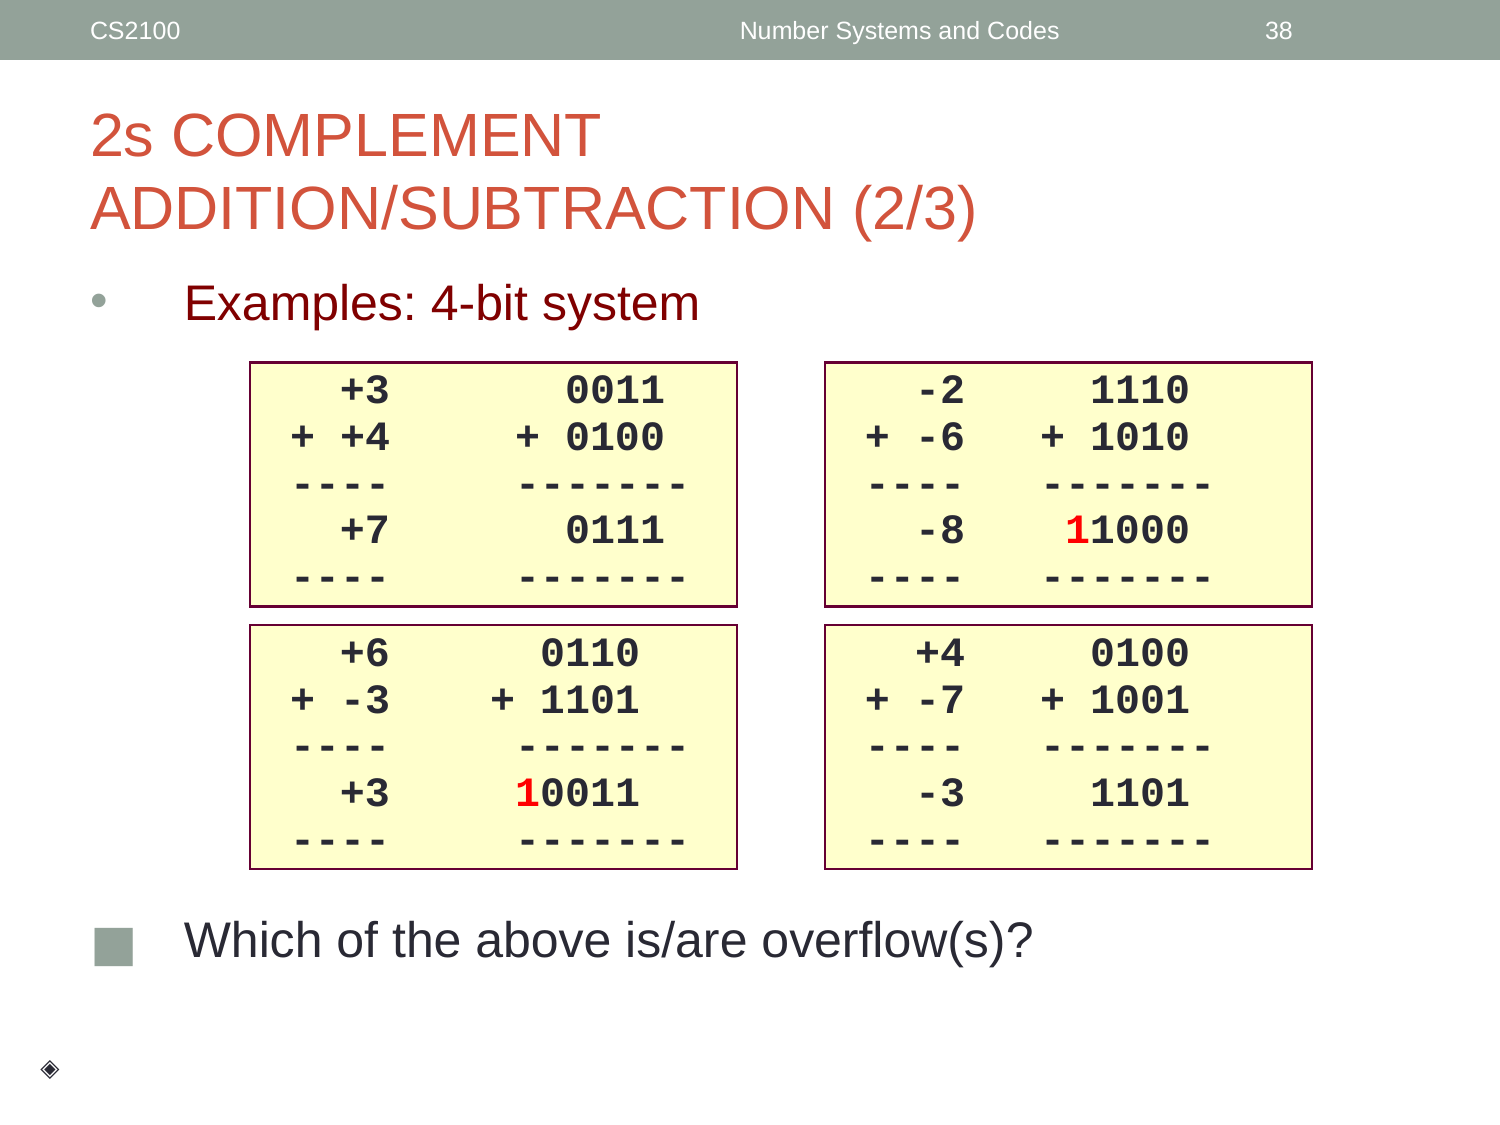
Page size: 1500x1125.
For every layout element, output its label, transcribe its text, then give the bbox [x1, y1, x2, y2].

text_box Which of the above is/are overflow(s)? [74, 900, 1425, 1013]
text_box ◈ [24, 1050, 75, 1083]
text_box -2 1110 + -6 + 1010 ---- ------- -8 11000 ---- ------- [825, 362, 1313, 607]
text_box +6 0110 + -3 + 1101 ---- ------- +3 10011 ---- ------- [249, 624, 738, 869]
text_box +3 0011 + +4 + 0100 ---- ------- +7 0111 ---- ------- [249, 362, 738, 607]
title 2s COMPLEMENT ADDITION/SUBTRACTION (2/3) [75, 87, 1425, 250]
slide_number CS2100 [75, 3, 550, 57]
slide_number ‹#› [1250, 3, 1425, 57]
footer Number Systems and Codes [562, 3, 1238, 57]
text_box +4 0100 + -7 + 1001 ---- ------- -3 1101 ---- ------- [825, 624, 1313, 869]
list Examples: 4-bit system [75, 262, 1425, 350]
